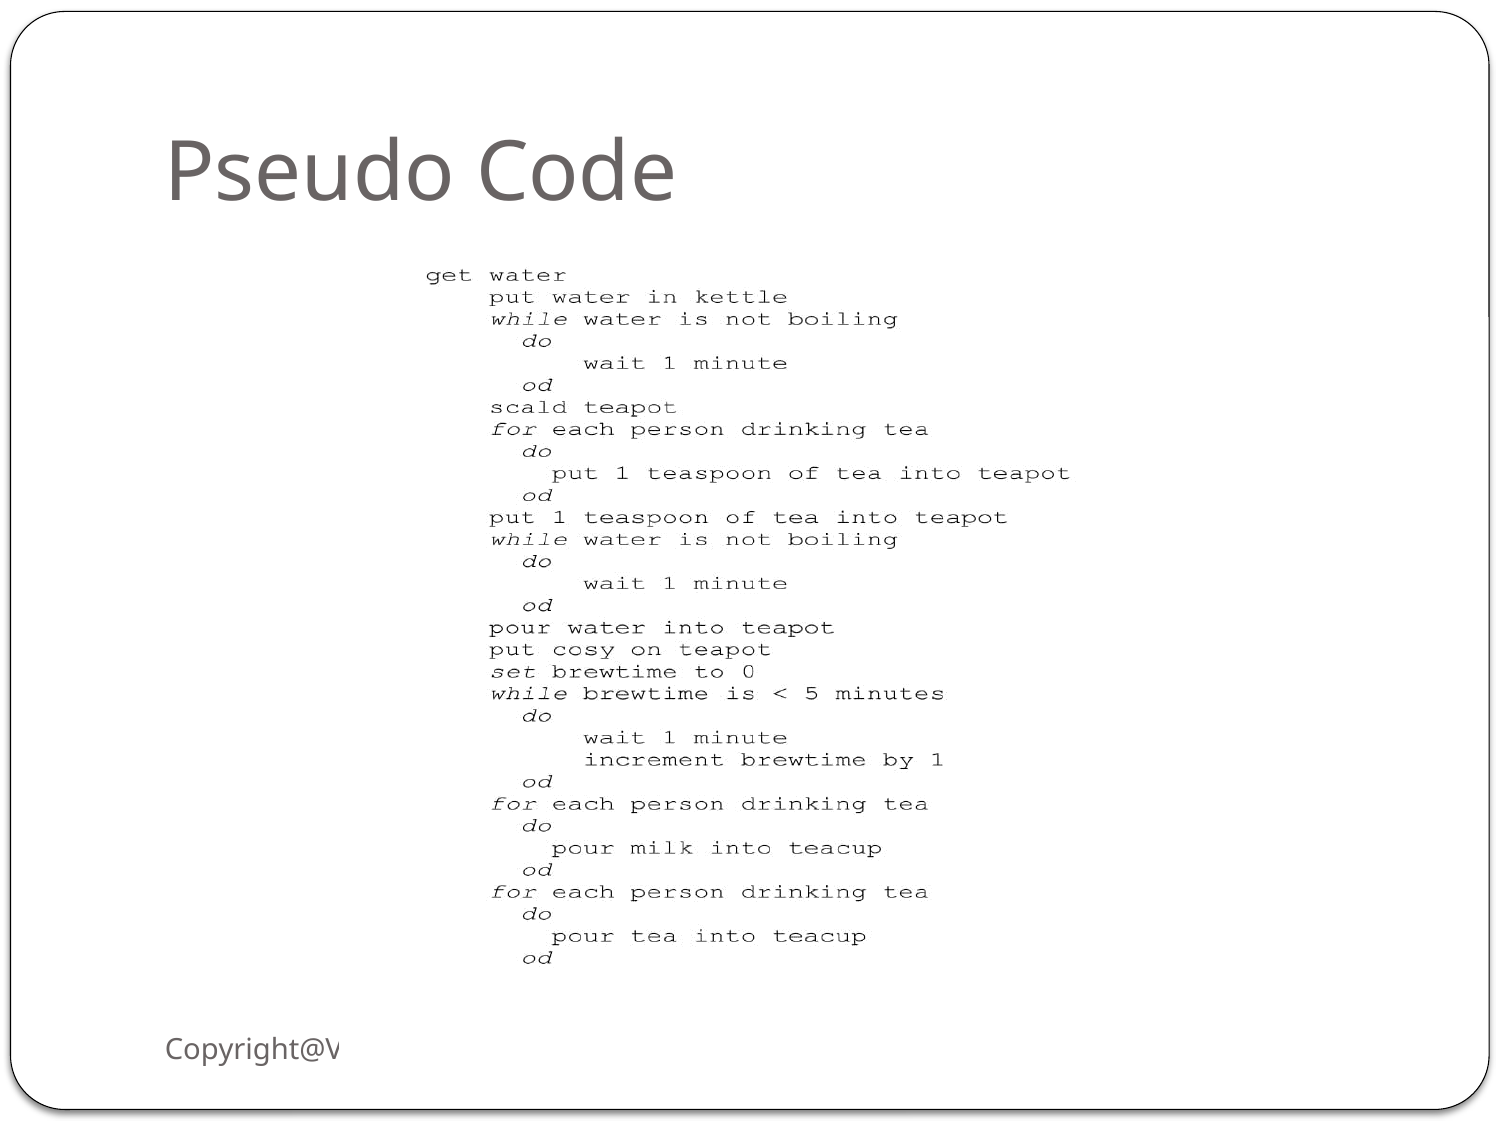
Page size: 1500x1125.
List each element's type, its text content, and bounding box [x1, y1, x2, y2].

picture [339, 234, 1149, 1091]
footer Copyright@Vision Career Academy [150, 1012, 333, 1088]
title Pseudo Code [150, 45, 1425, 233]
